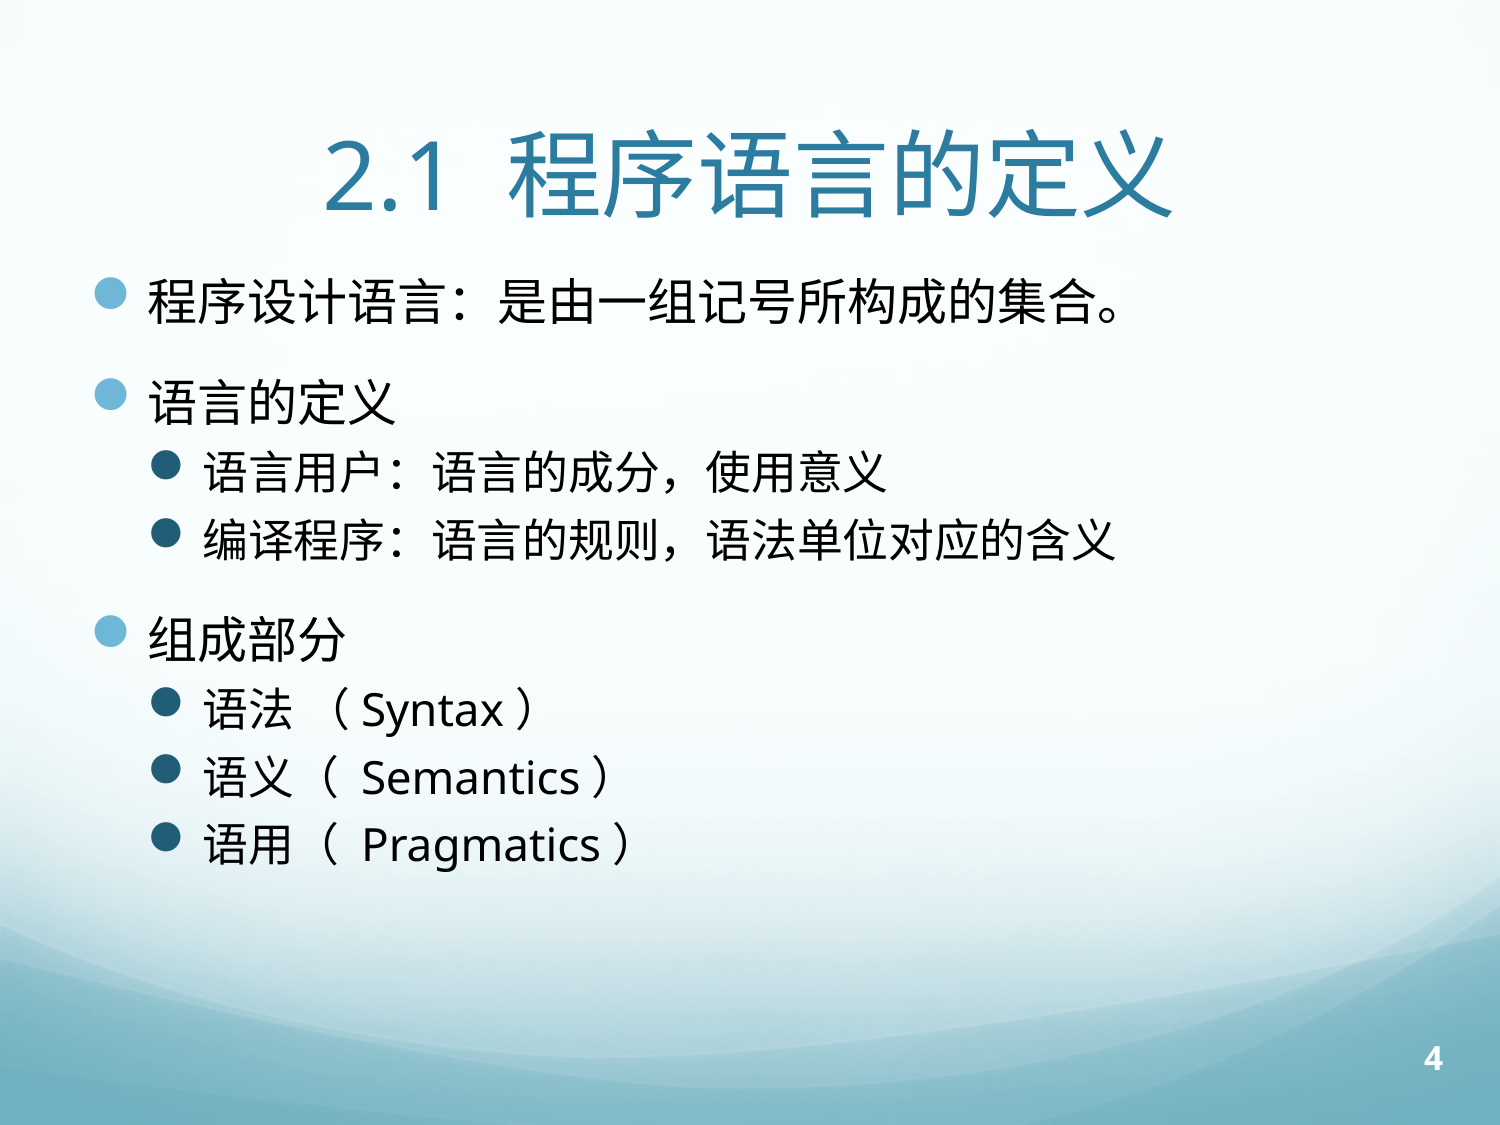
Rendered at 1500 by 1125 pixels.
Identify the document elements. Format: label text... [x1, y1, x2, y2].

title 2.1 程序语言的定义 [90, 17, 1410, 237]
slide_number 4 [1295, 1029, 1459, 1090]
list 程序设计语言：是由一组记号所构成的集合。 语言的定义 语言用户：语言的成分，使用意义 编译程序：语言的规则，语法单位对应的含义 组成部分 语法 （Syntax） 语义（ Semantics） 语用（ Pragmatics） [75, 262, 1450, 1063]
